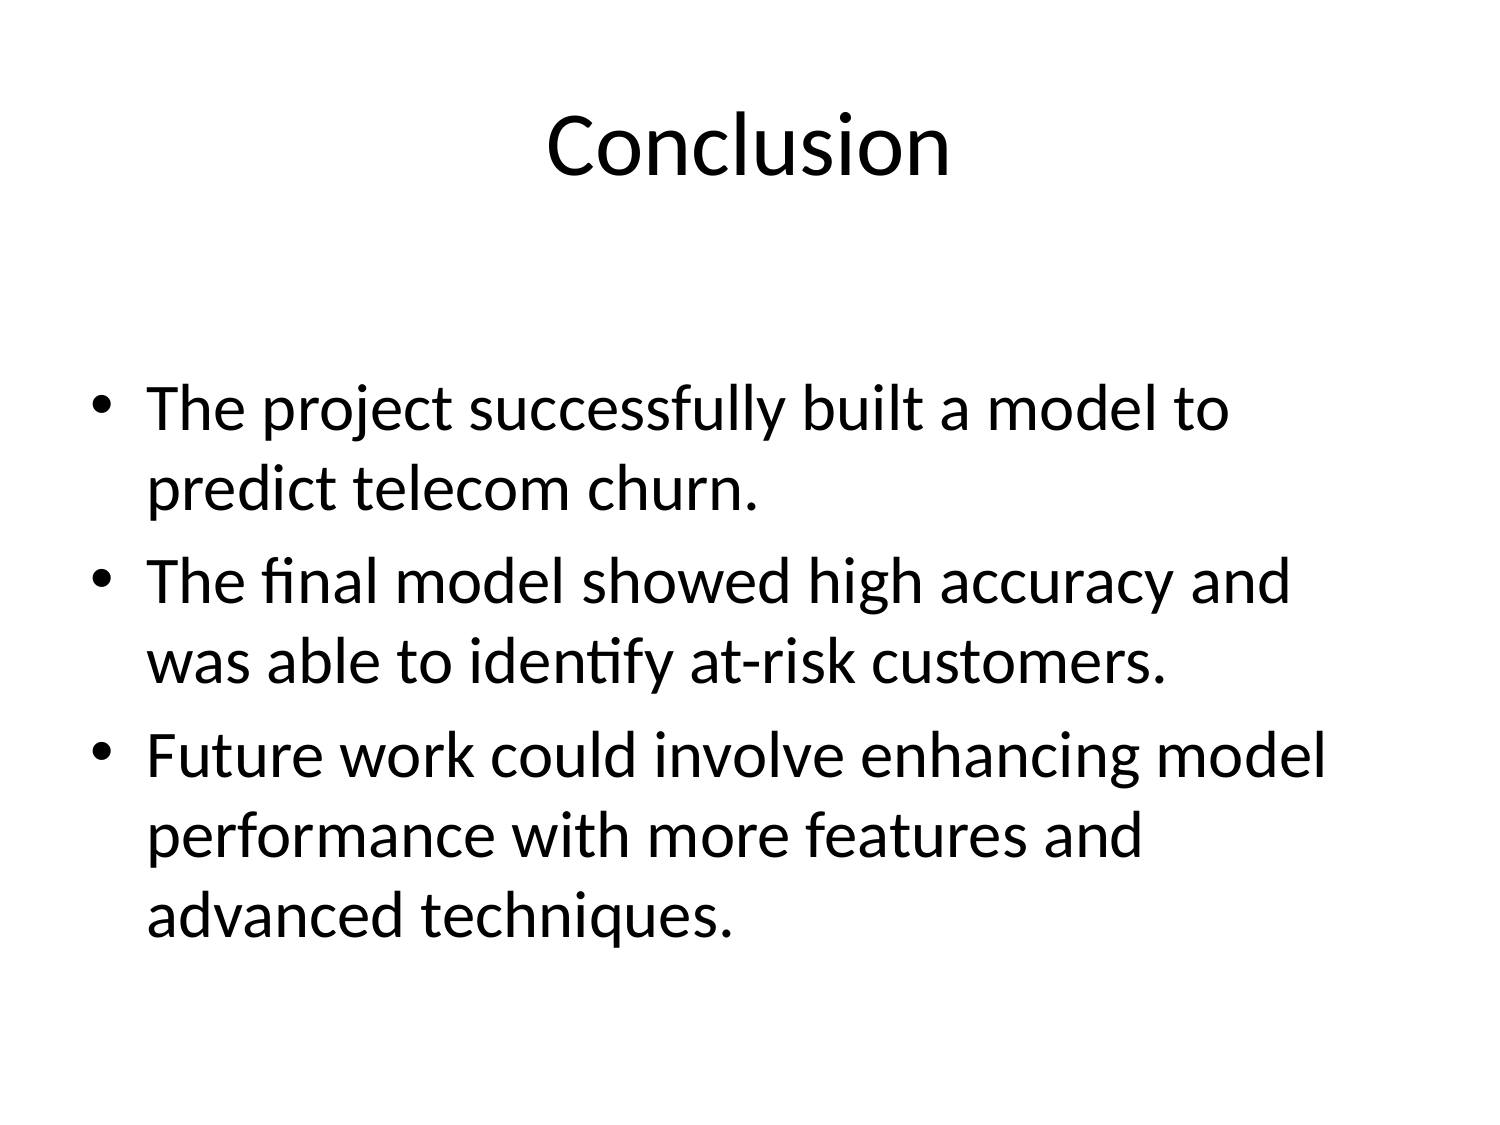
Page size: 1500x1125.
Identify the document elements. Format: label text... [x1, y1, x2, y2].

title Conclusion [75, 45, 1425, 233]
list The project successfully built a model to predict telecom churn. The final model showed high accuracy and was able to identify at-risk customers. Future work could involve enhancing model performance with more features and advanced techniques. [75, 262, 1425, 1005]
